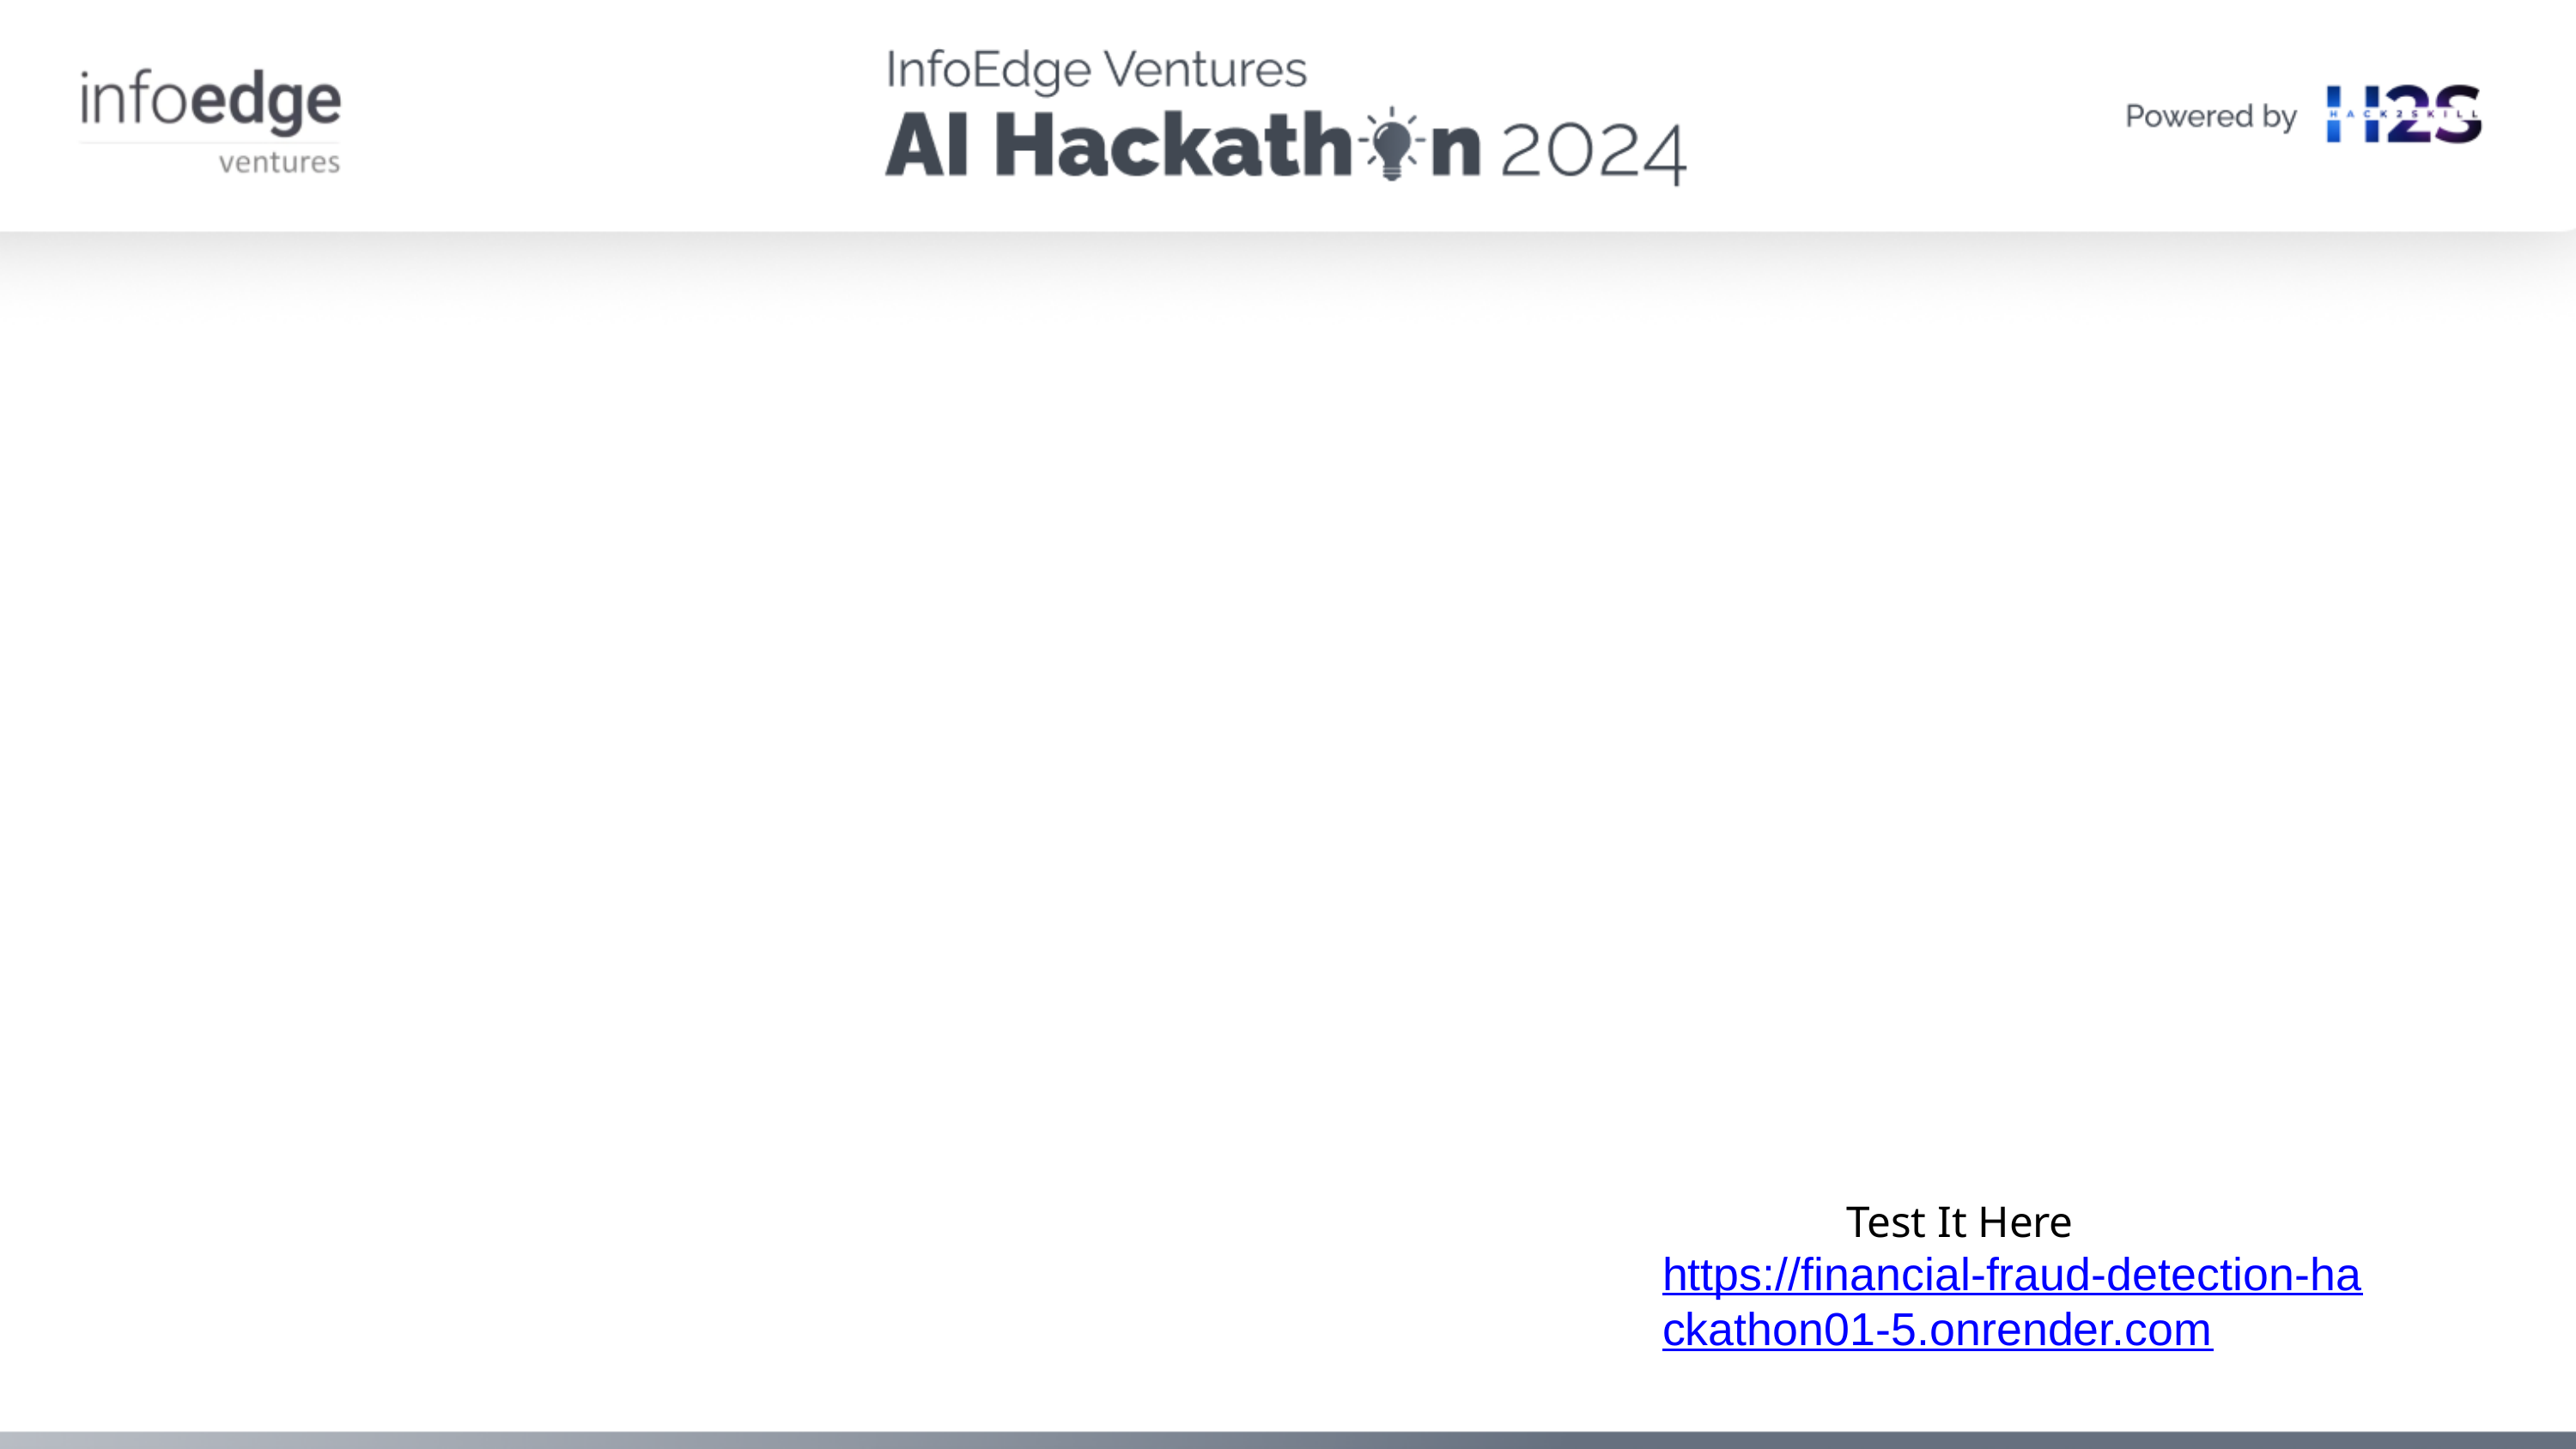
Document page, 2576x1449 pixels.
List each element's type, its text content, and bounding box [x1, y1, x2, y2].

text_box [0, 0, 2576, 1449]
text_box Test It Here [1839, 1186, 2092, 1246]
text_box https://financial-fraud-detection-hackathon01-5.onrender.com [1662, 1234, 2381, 1300]
